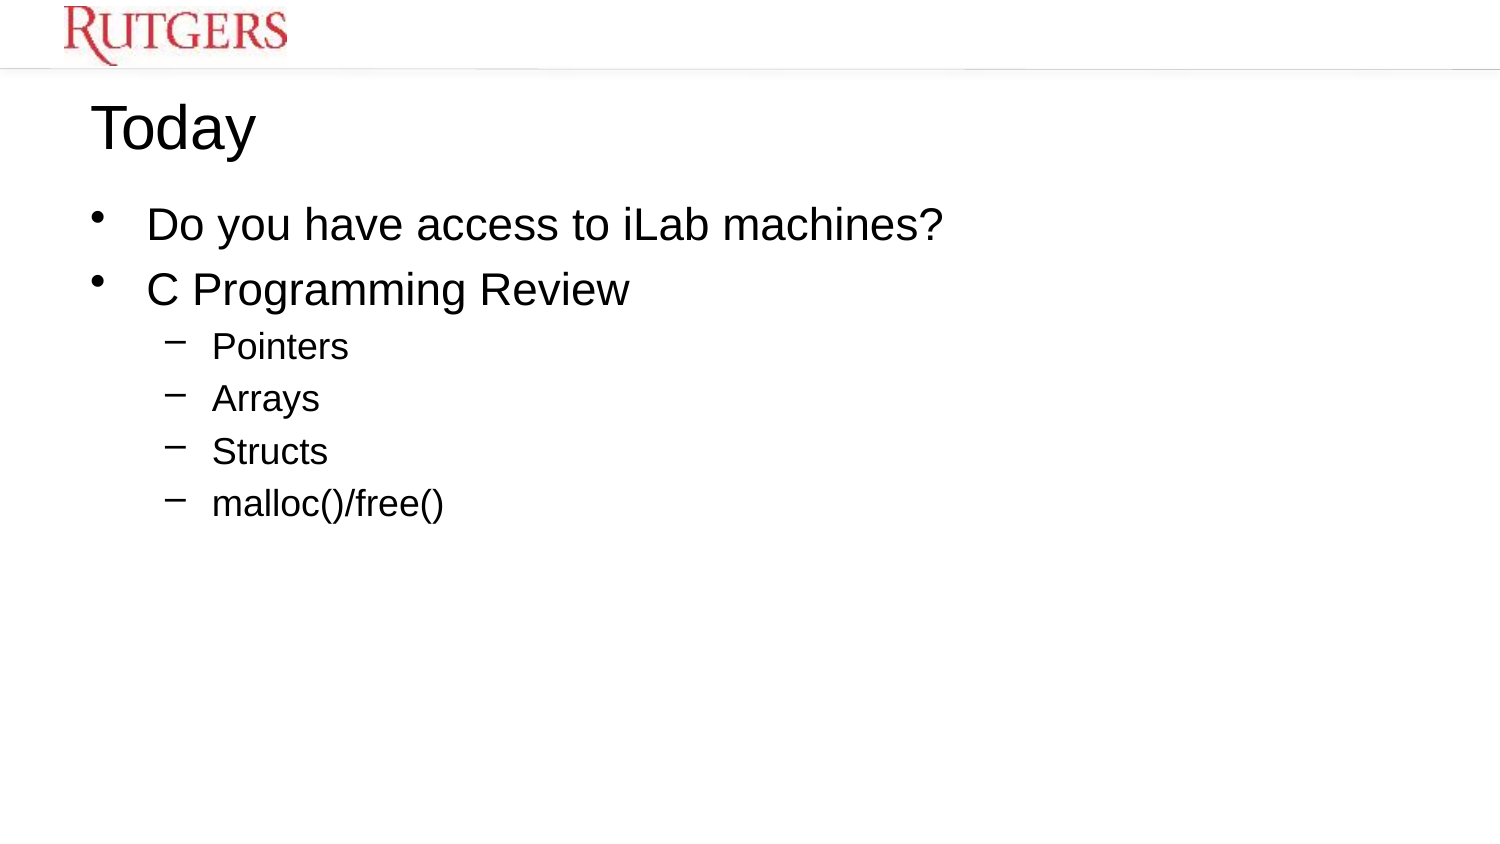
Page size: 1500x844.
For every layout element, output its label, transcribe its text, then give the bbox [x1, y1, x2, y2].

list Do you have access to iLab machines? C Programming Review Pointers Arrays Structs malloc()/free() [75, 187, 1425, 746]
title Today [75, 75, 1425, 175]
picture [64, 6, 287, 66]
